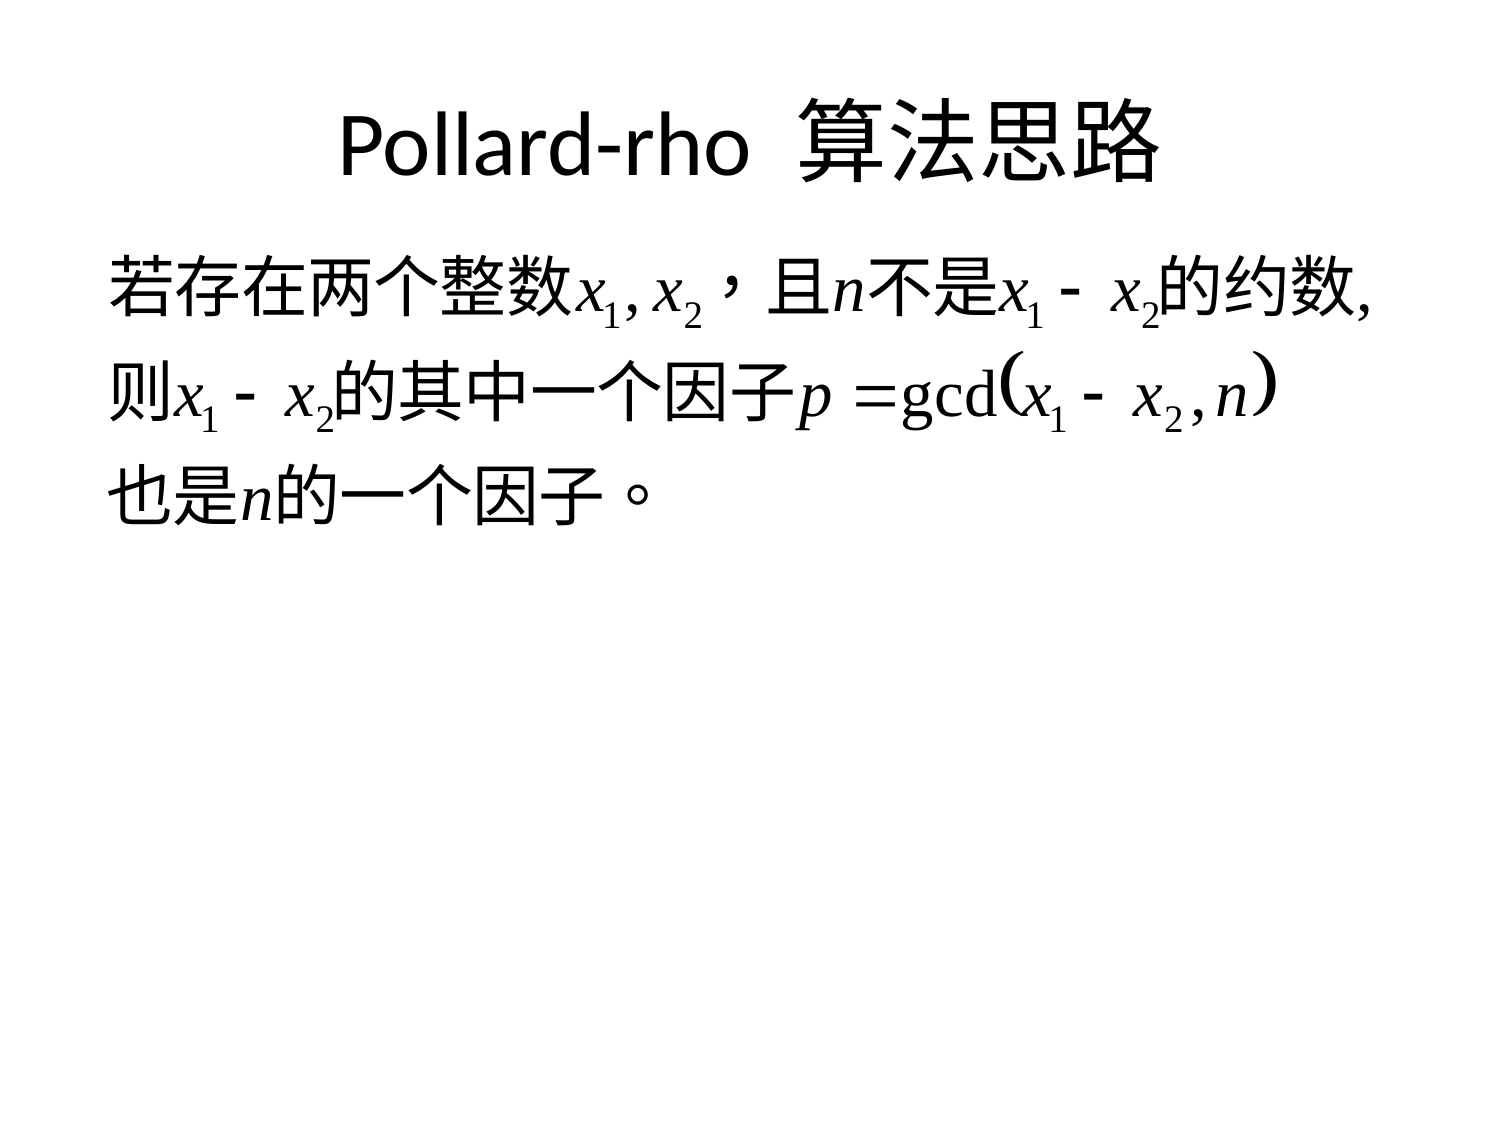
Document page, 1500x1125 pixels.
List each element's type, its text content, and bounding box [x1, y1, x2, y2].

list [100, 243, 1382, 540]
title Pollard-rho 算法思路 [75, 45, 1425, 233]
